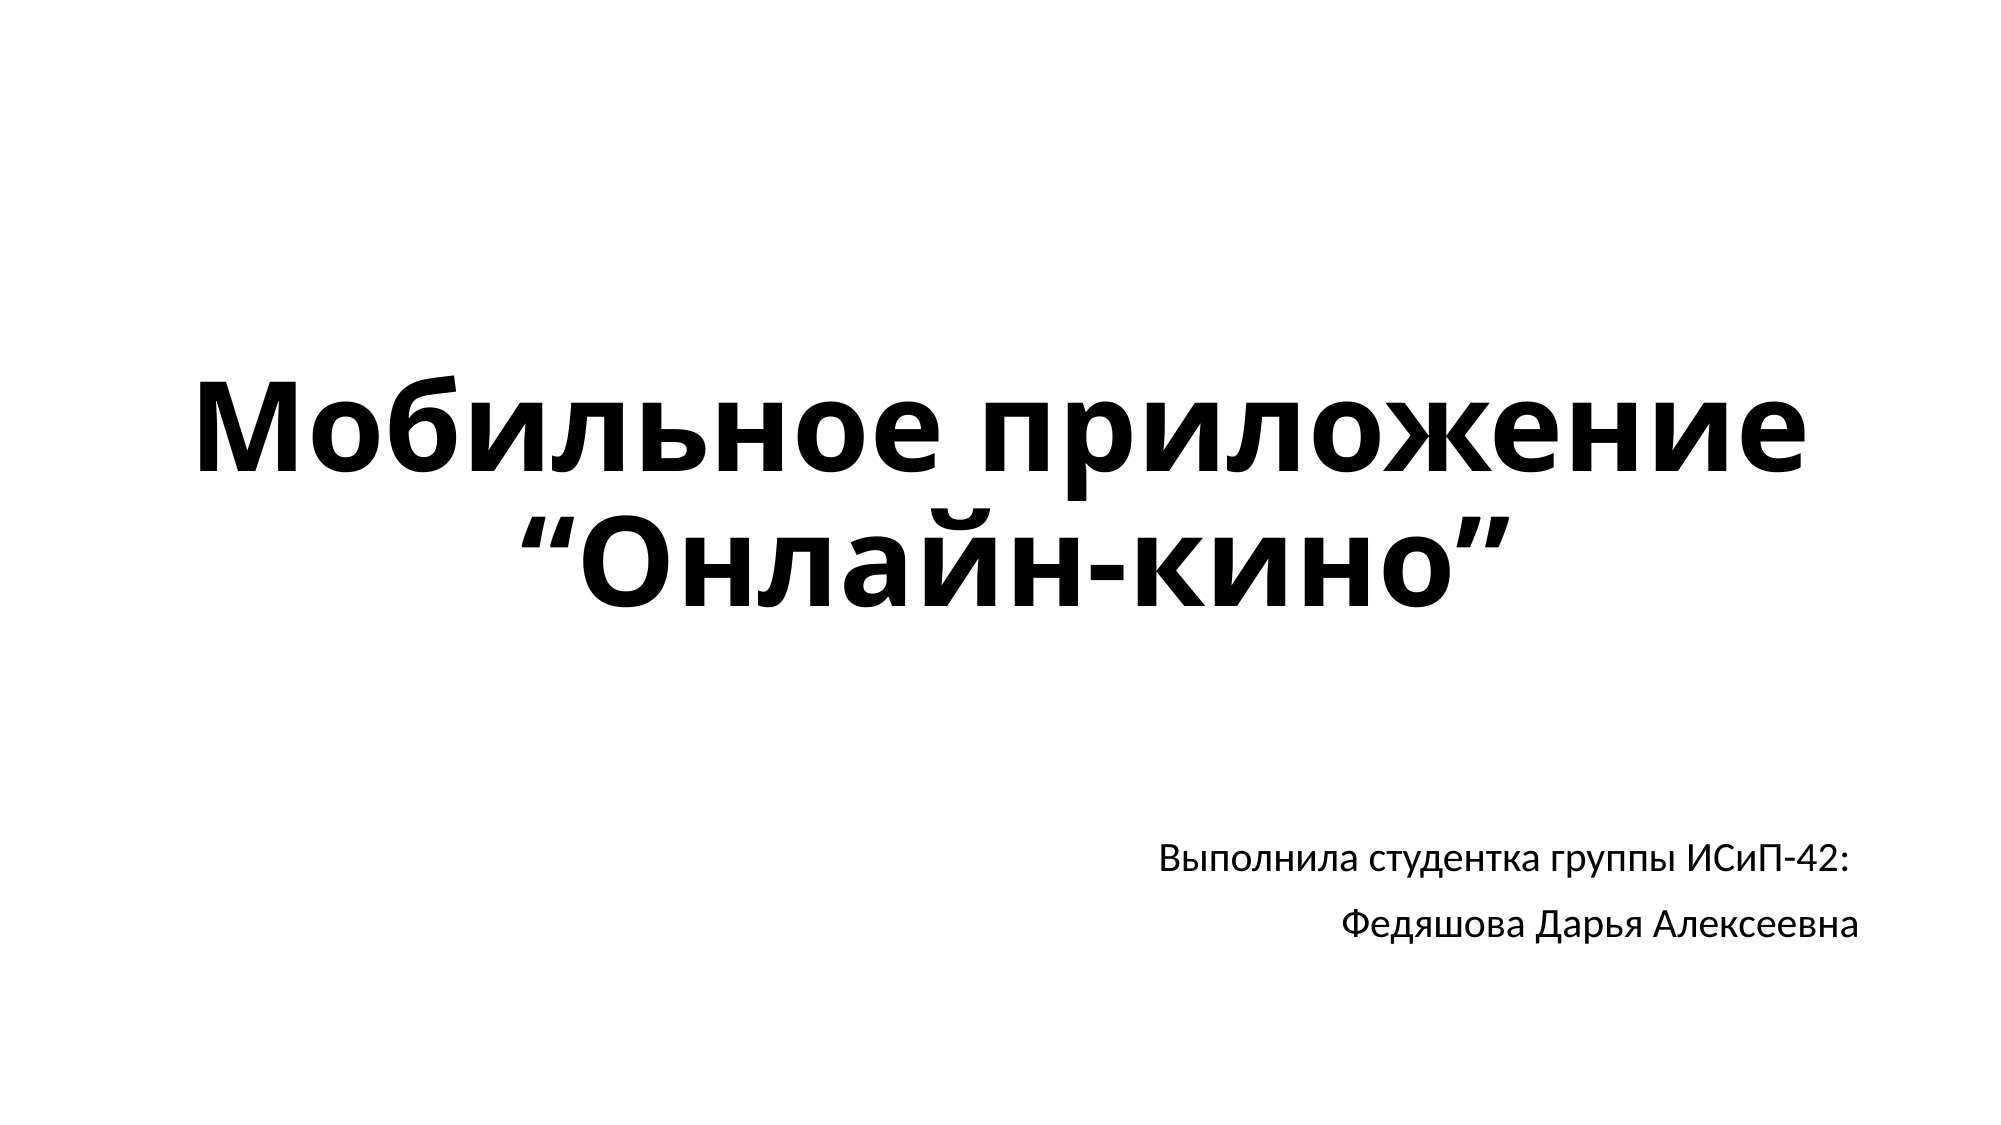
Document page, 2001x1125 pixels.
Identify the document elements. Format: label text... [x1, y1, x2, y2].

title Мобильное приложение “Онлайн-кино” [125, 382, 1875, 642]
subtitle Выполнила студентка группы ИСиП-42: Федяшова Дарья Алексеевна [375, 827, 1875, 960]
